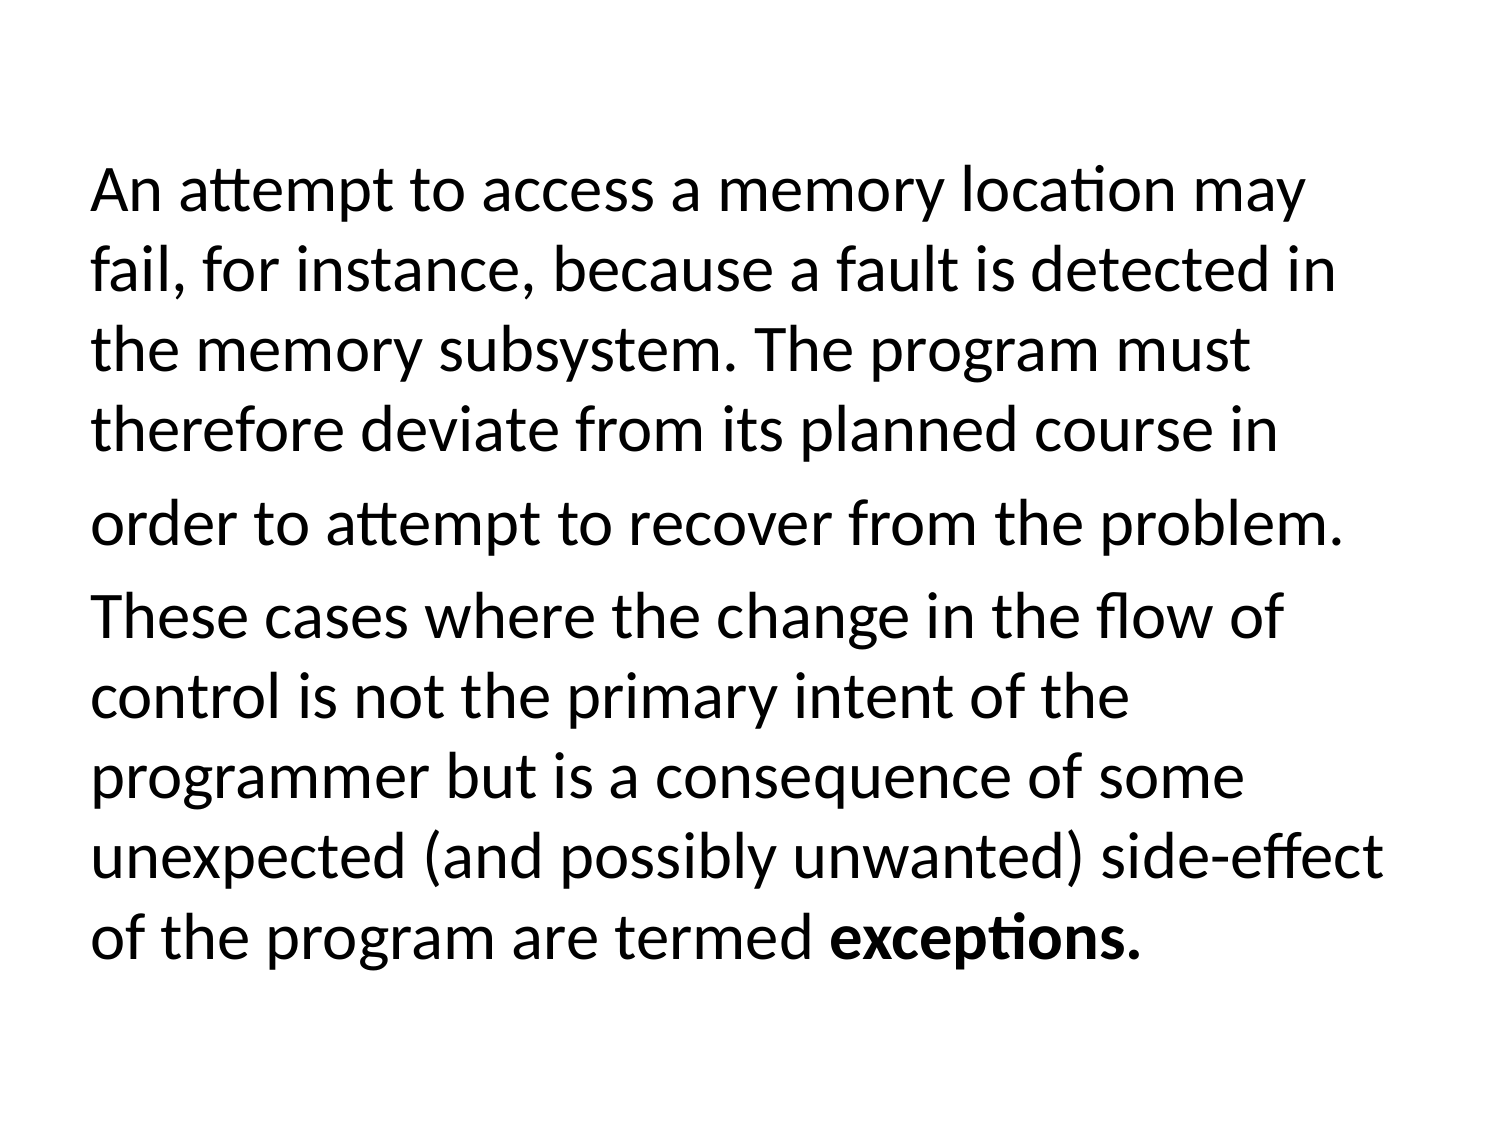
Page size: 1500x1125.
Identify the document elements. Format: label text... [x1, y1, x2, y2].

list An attempt to access a memory location may fail, for instance, because a fault is detected in the memory subsystem. The program must therefore deviate from its planned course in order to attempt to recover from the problem. These cases where the change in the flow of control is not the primary intent of the programmer but is a consequence of some unexpected (and possibly unwanted) side-effect of the program are termed exceptions. [75, 137, 1425, 1063]
